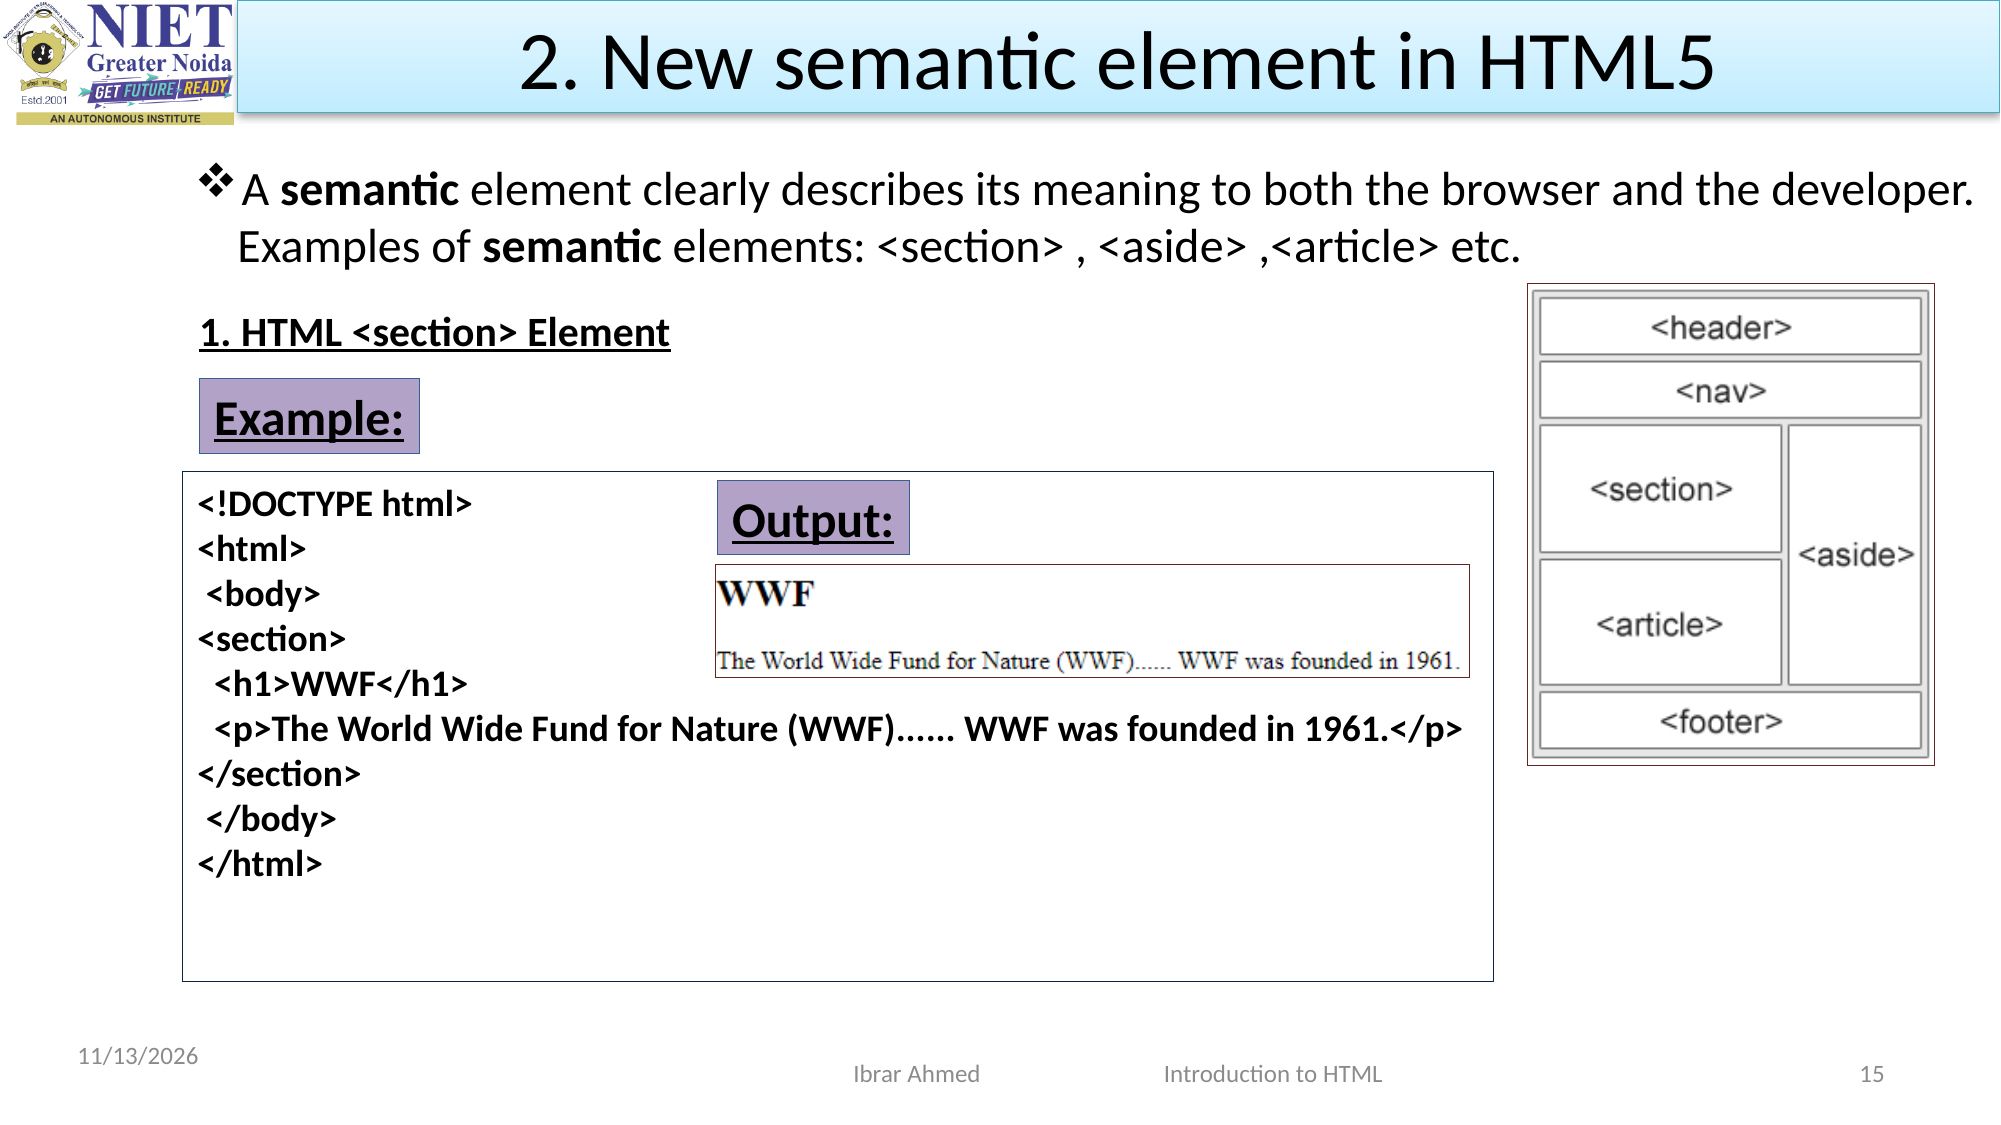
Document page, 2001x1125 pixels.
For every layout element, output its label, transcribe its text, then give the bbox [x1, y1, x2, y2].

text_box 1. HTML <section> Element [184, 296, 686, 407]
picture [3, 2, 234, 125]
text_box <!DOCTYPE html> <html> <body> <section> <h1>WWF</h1> <p>The World Wide Fund for Nature (WWF)...... WWF was founded in 1961.</p> </section> </body> </html> [182, 471, 1494, 982]
text_box 2. New semantic element in HTML5 [237, 0, 2000, 113]
text_box A semantic element clearly describes its meaning to both the browser and the developer. Examples of semantic elements: <section> , <aside> ,<article> etc. [180, 149, 2000, 280]
text_box Output: [717, 480, 910, 555]
slide_number 15 [1433, 1042, 1900, 1103]
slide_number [62, 1024, 530, 1085]
text_box Example: [199, 378, 420, 454]
picture [1526, 283, 1935, 766]
picture [715, 564, 1470, 678]
footer Ibrar Ahmed Introduction to HTML [731, 1042, 1433, 1103]
